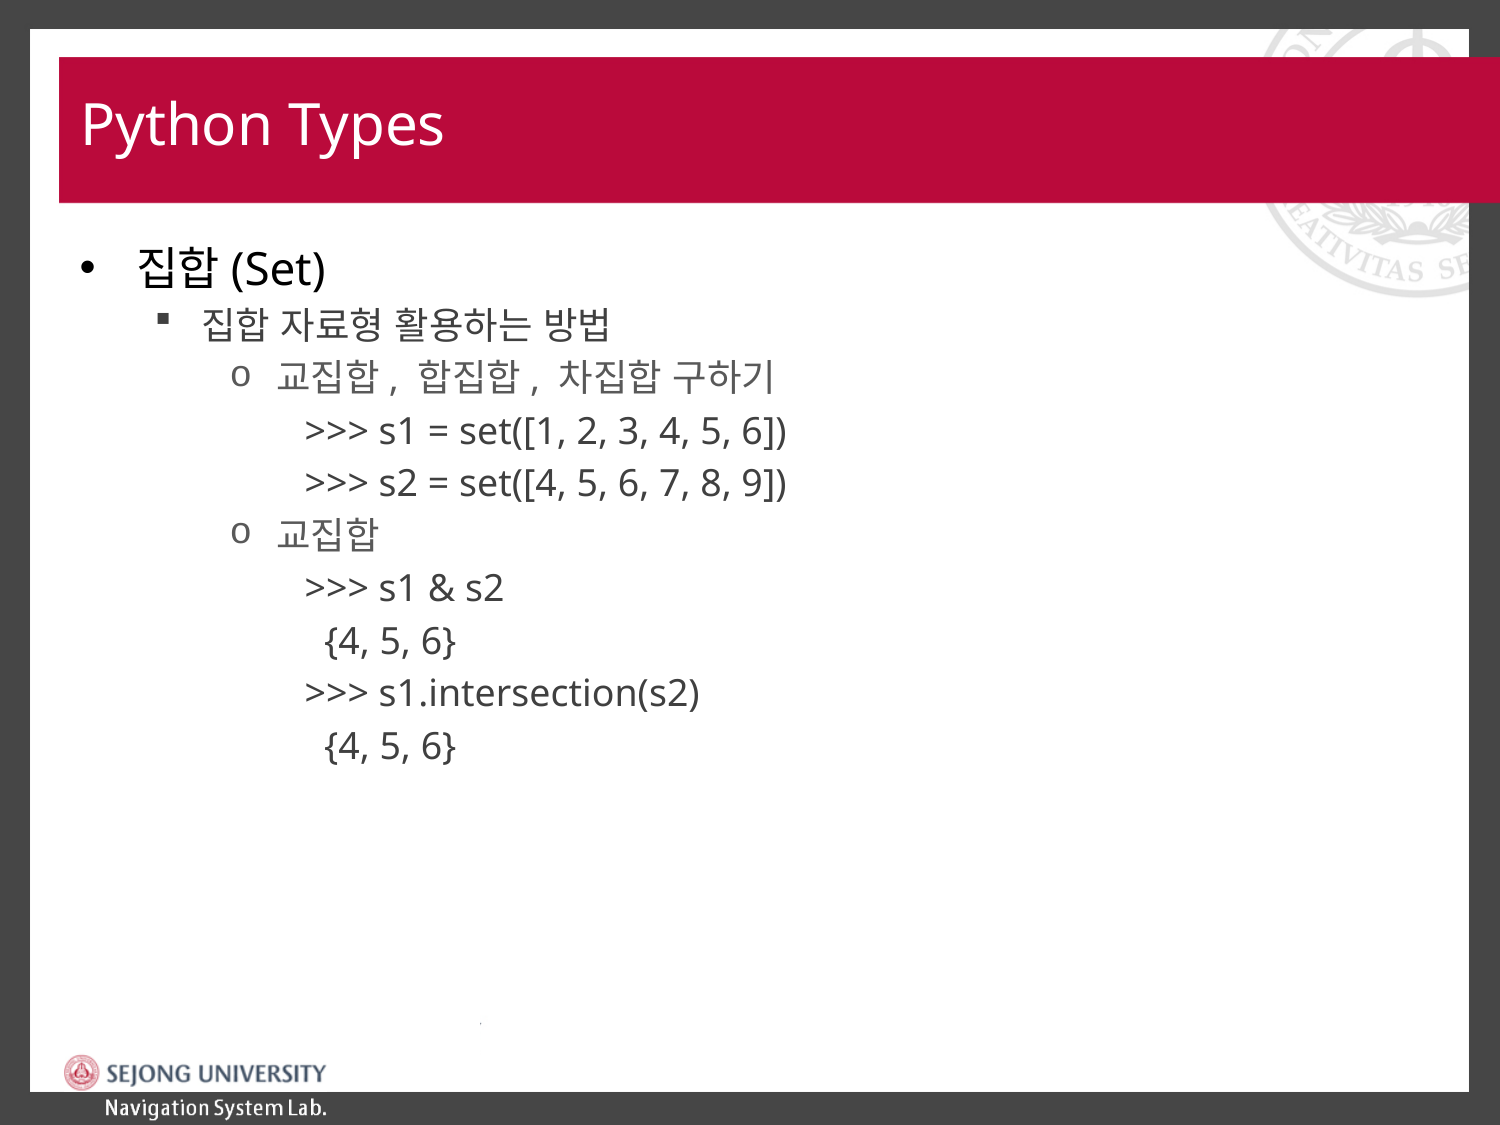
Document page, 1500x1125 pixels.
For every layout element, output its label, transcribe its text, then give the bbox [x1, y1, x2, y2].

list 집합(Set) 집합 자료형 활용하는 방법 교집합, 합집합, 차집합 구하기 >>> s1 = set([1, 2, 3, 4, 5, 6]) >>> s2 = set([4, 5, 6, 7, 8, 9]) 교집합 >>> s1 & s2 {4, 5, 6} >>> s1.intersection(s2) {4, 5, 6} [64, 231, 1447, 1071]
picture [0, 0, 1500, 1125]
title Python Types [64, 61, 1483, 184]
